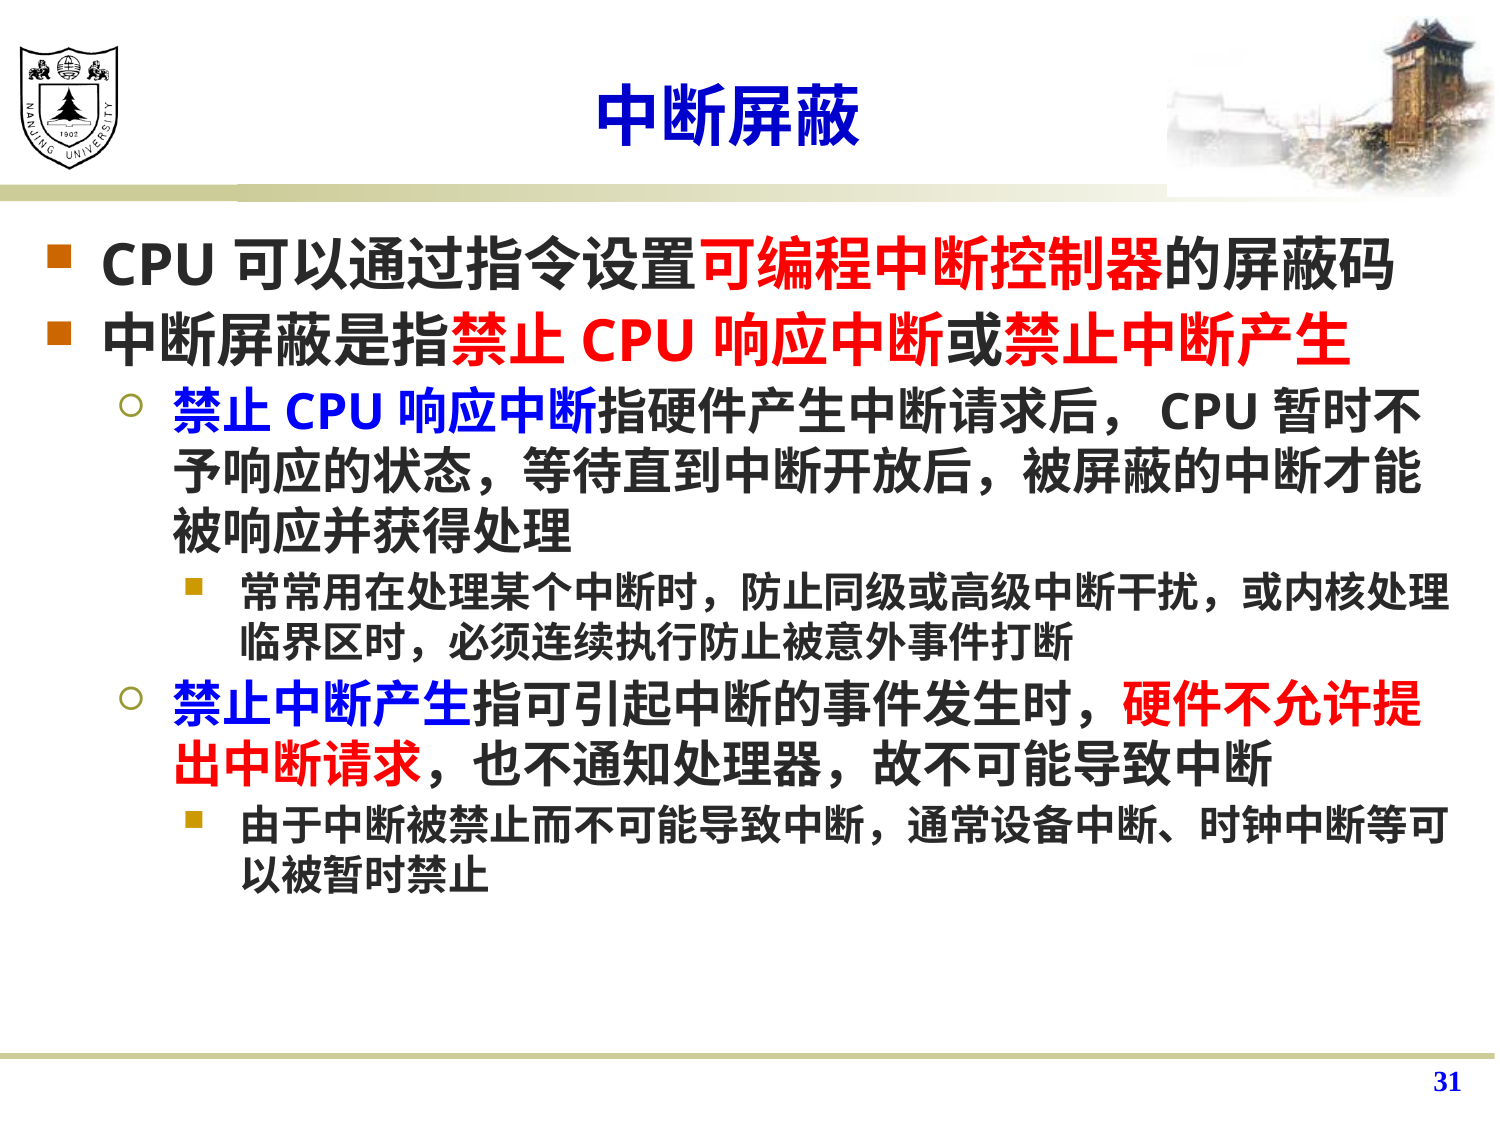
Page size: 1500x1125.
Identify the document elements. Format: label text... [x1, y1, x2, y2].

text_box 中断屏蔽 [123, 66, 1331, 161]
text_box CPU可以通过指令设置可编程中断控制器的屏蔽码 中断屏蔽是指禁止CPU响应中断或禁止中断产生 禁止CPU响应中断指硬件产生中断请求后，CPU暂时不予响应的状态，等待直到中断开放后，被屏蔽的中断才能被响应并获得处理 常常用在处理某个中断时，防止同级或高级中断干扰，或内核处理临界区时，必须连续执行防止被意外事件打断 禁止中断产生指可引起中断的事件发生时，硬件不允许提出中断请求，也不通知处理器，故不可能导致中断 由于中断被禁止而不可能导致中断，通常设备中断、时钟中断等可以被暂时禁止 [29, 219, 1483, 1035]
picture [1167, 16, 1495, 197]
picture [14, 42, 124, 173]
slide_number 31 [1399, 1054, 1496, 1125]
picture [0, 1053, 1495, 1059]
